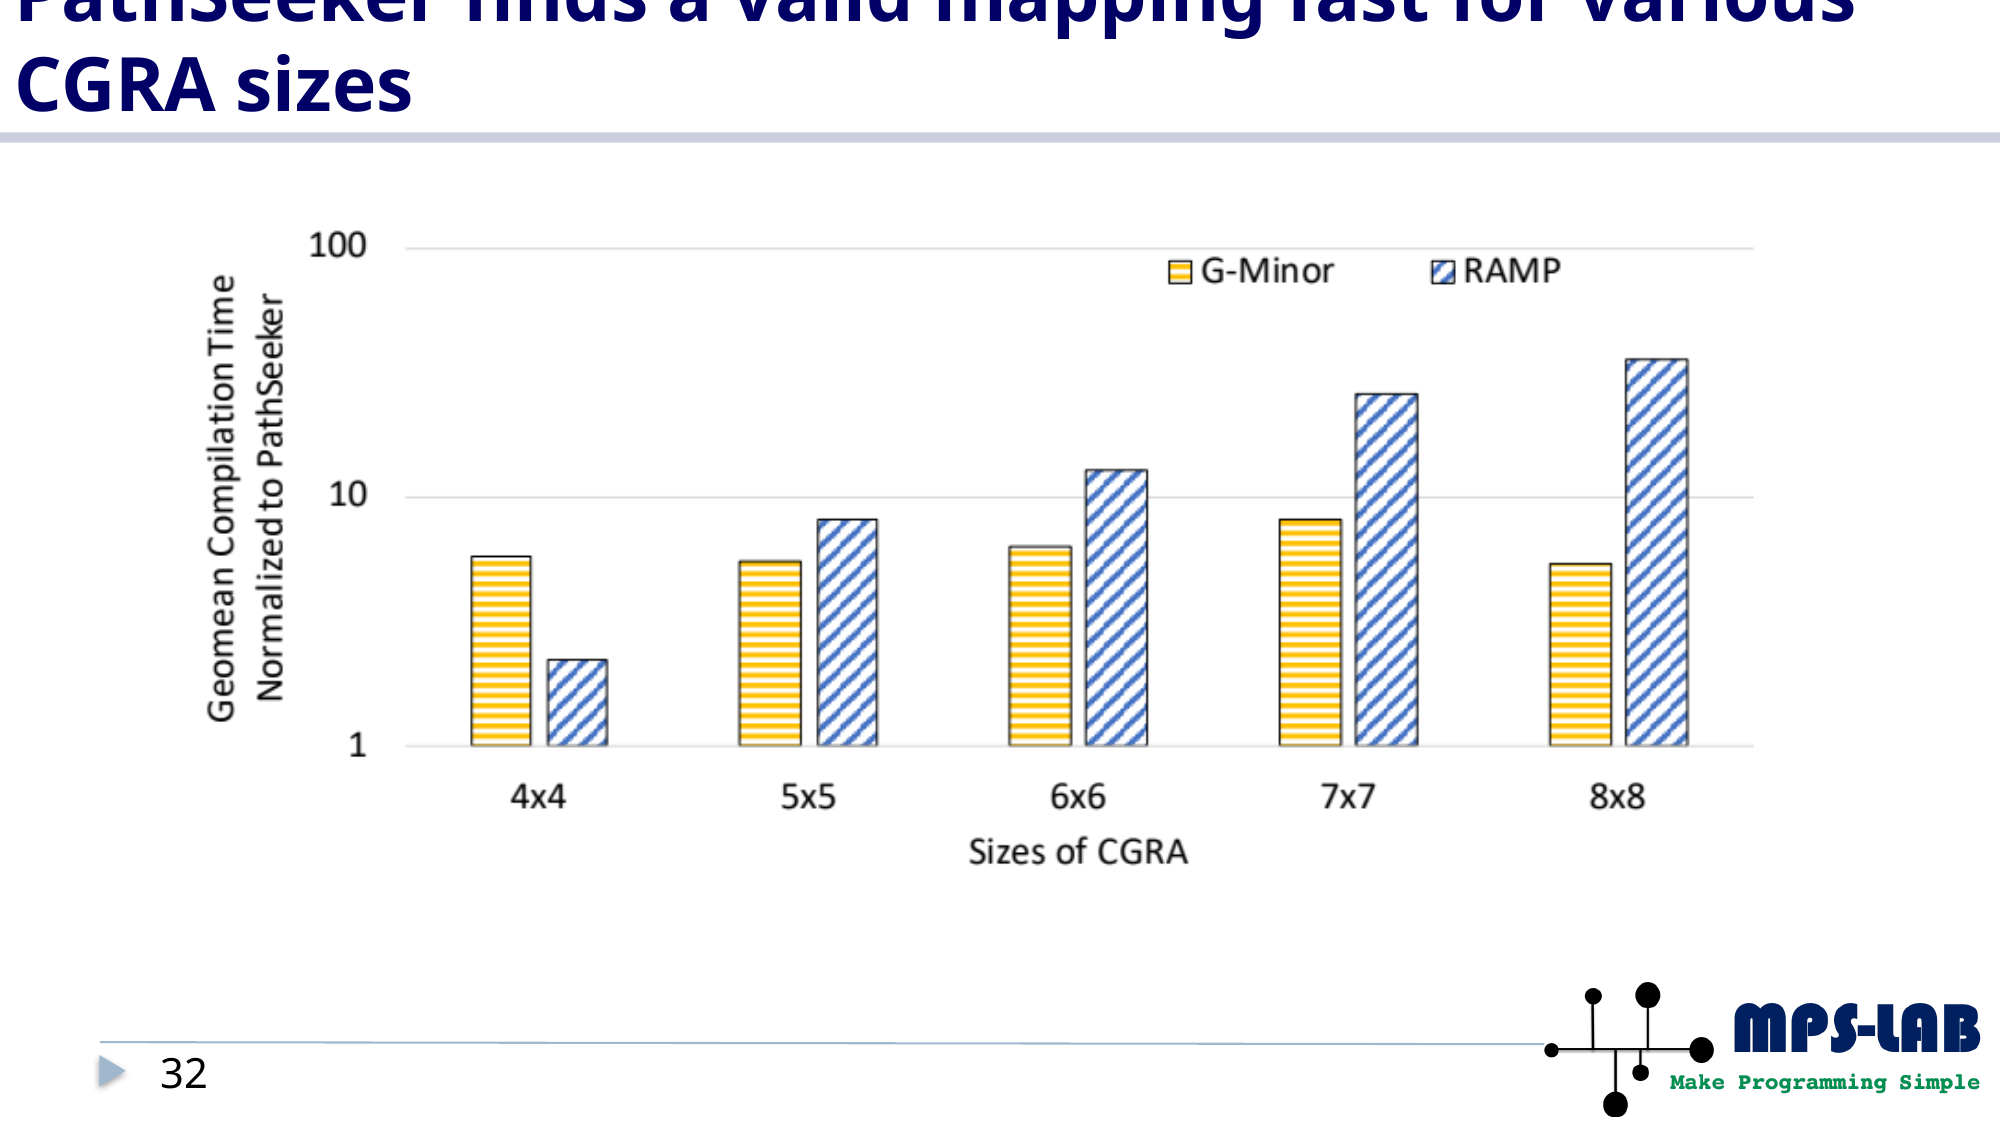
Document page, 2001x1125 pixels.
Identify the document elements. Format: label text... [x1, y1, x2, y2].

slide_number 31 [145, 1039, 353, 1100]
title PathSeeker finds a valid mapping fast for various CGRA sizes [0, 0, 2000, 134]
picture [191, 211, 2001, 1117]
